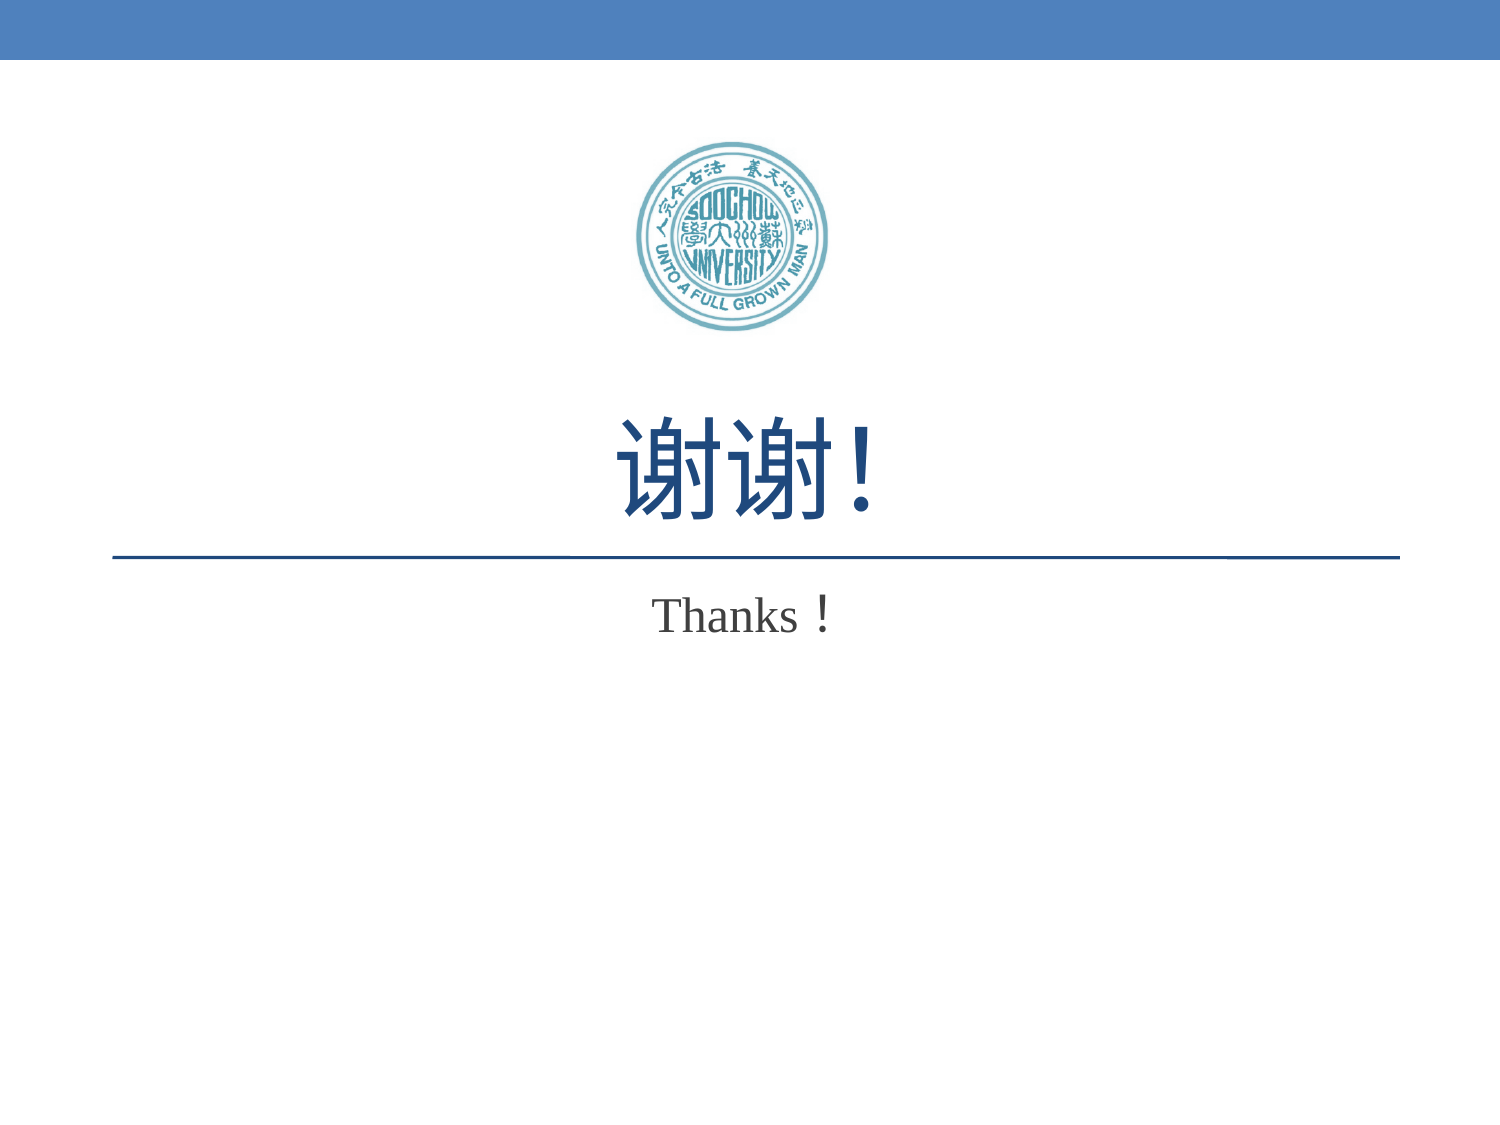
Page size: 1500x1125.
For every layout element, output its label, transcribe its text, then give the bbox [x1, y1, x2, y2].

title 谢谢！ [112, 224, 1447, 542]
subtitle Thanks！ [112, 575, 1400, 863]
